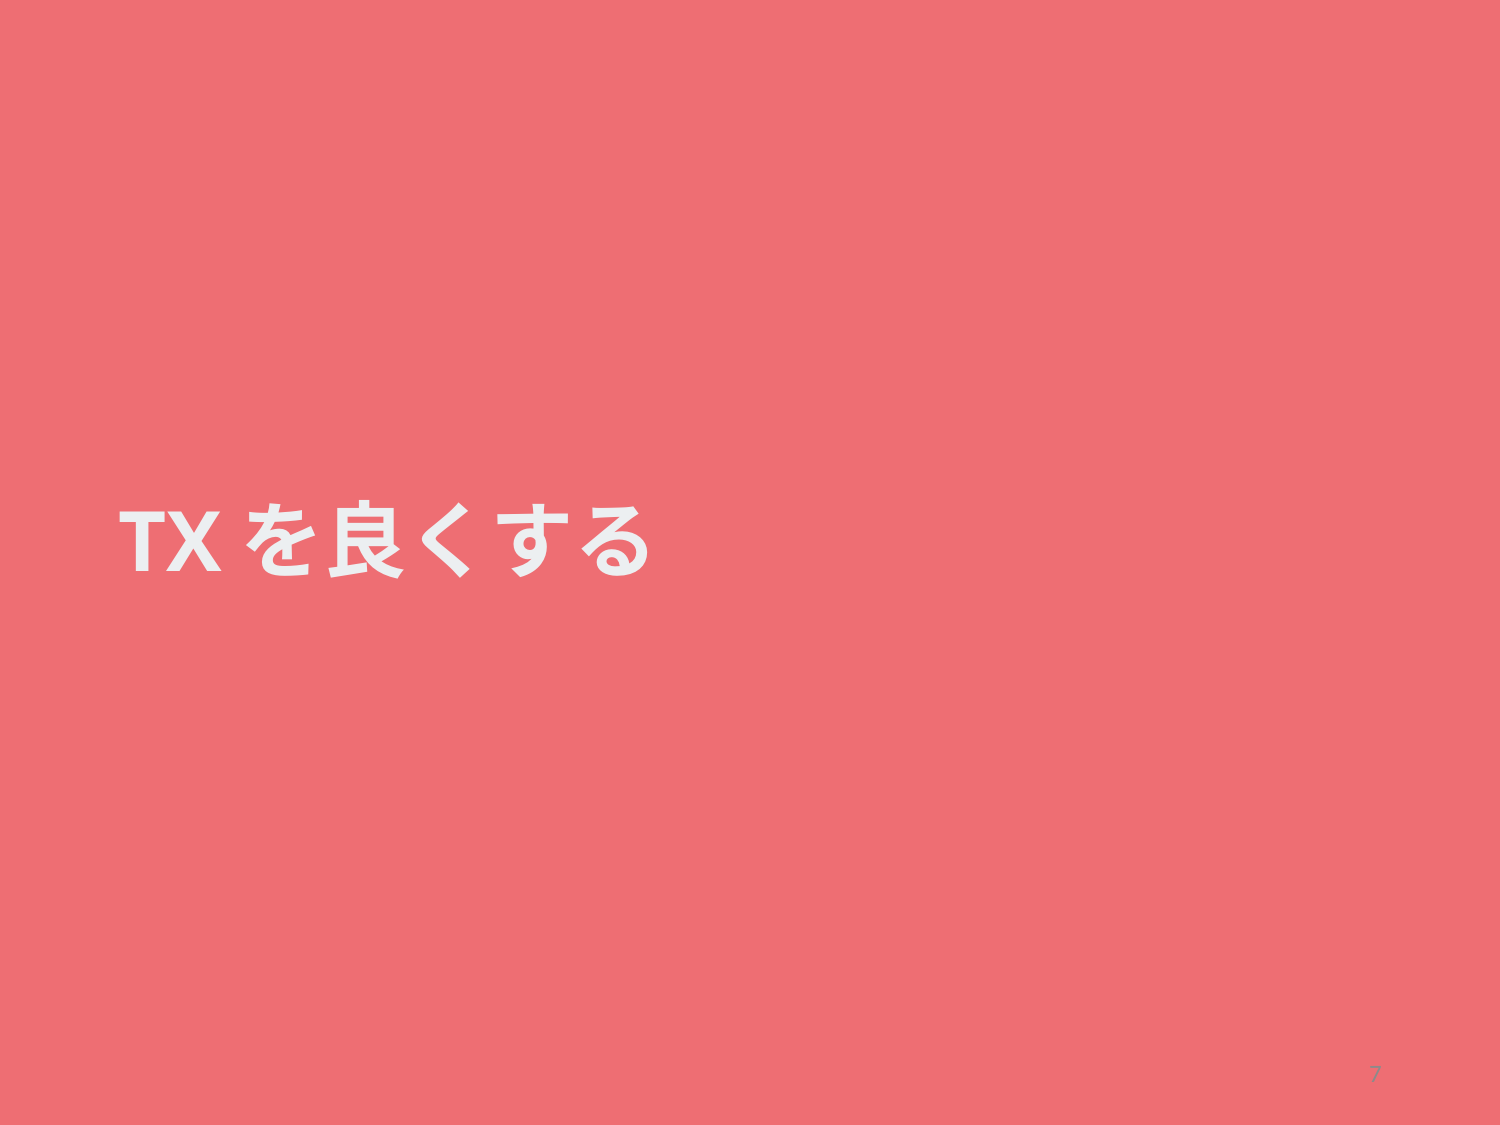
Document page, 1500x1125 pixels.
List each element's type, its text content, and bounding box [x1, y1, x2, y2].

title TXを良くする [103, 491, 1397, 597]
slide_number 7 [1059, 1042, 1397, 1103]
